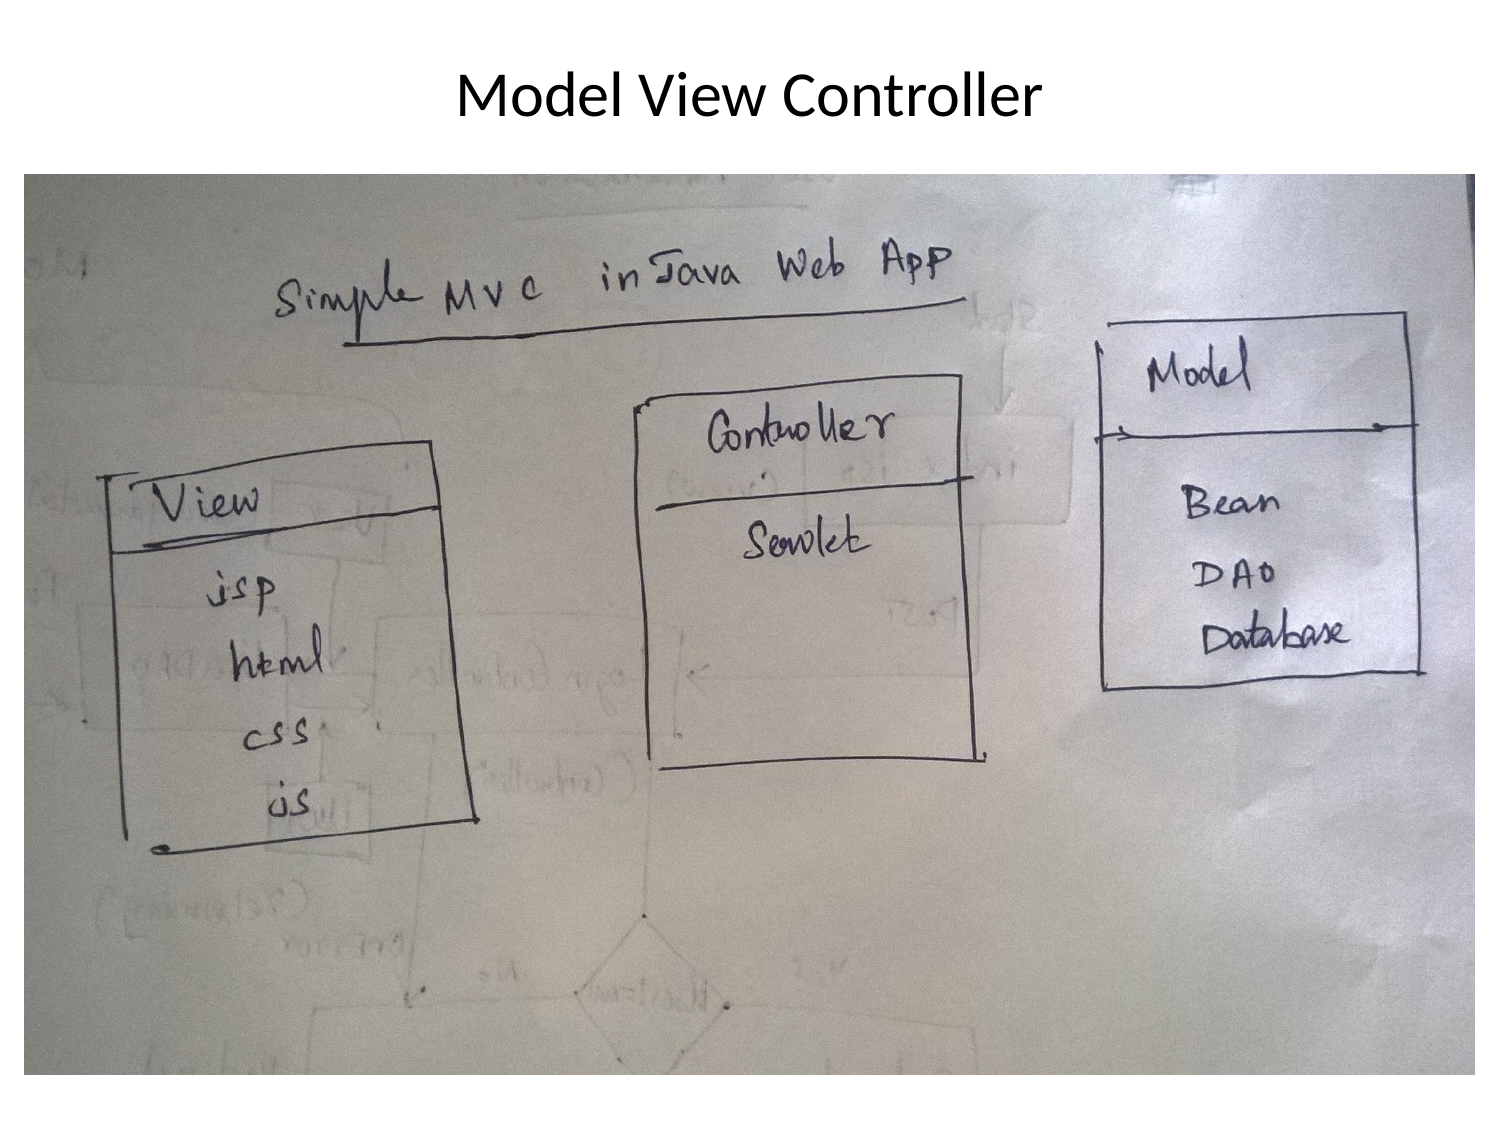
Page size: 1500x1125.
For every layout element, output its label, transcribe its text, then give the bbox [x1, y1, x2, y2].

title Model View Controller [75, 45, 1425, 138]
picture [24, 174, 1476, 1076]
